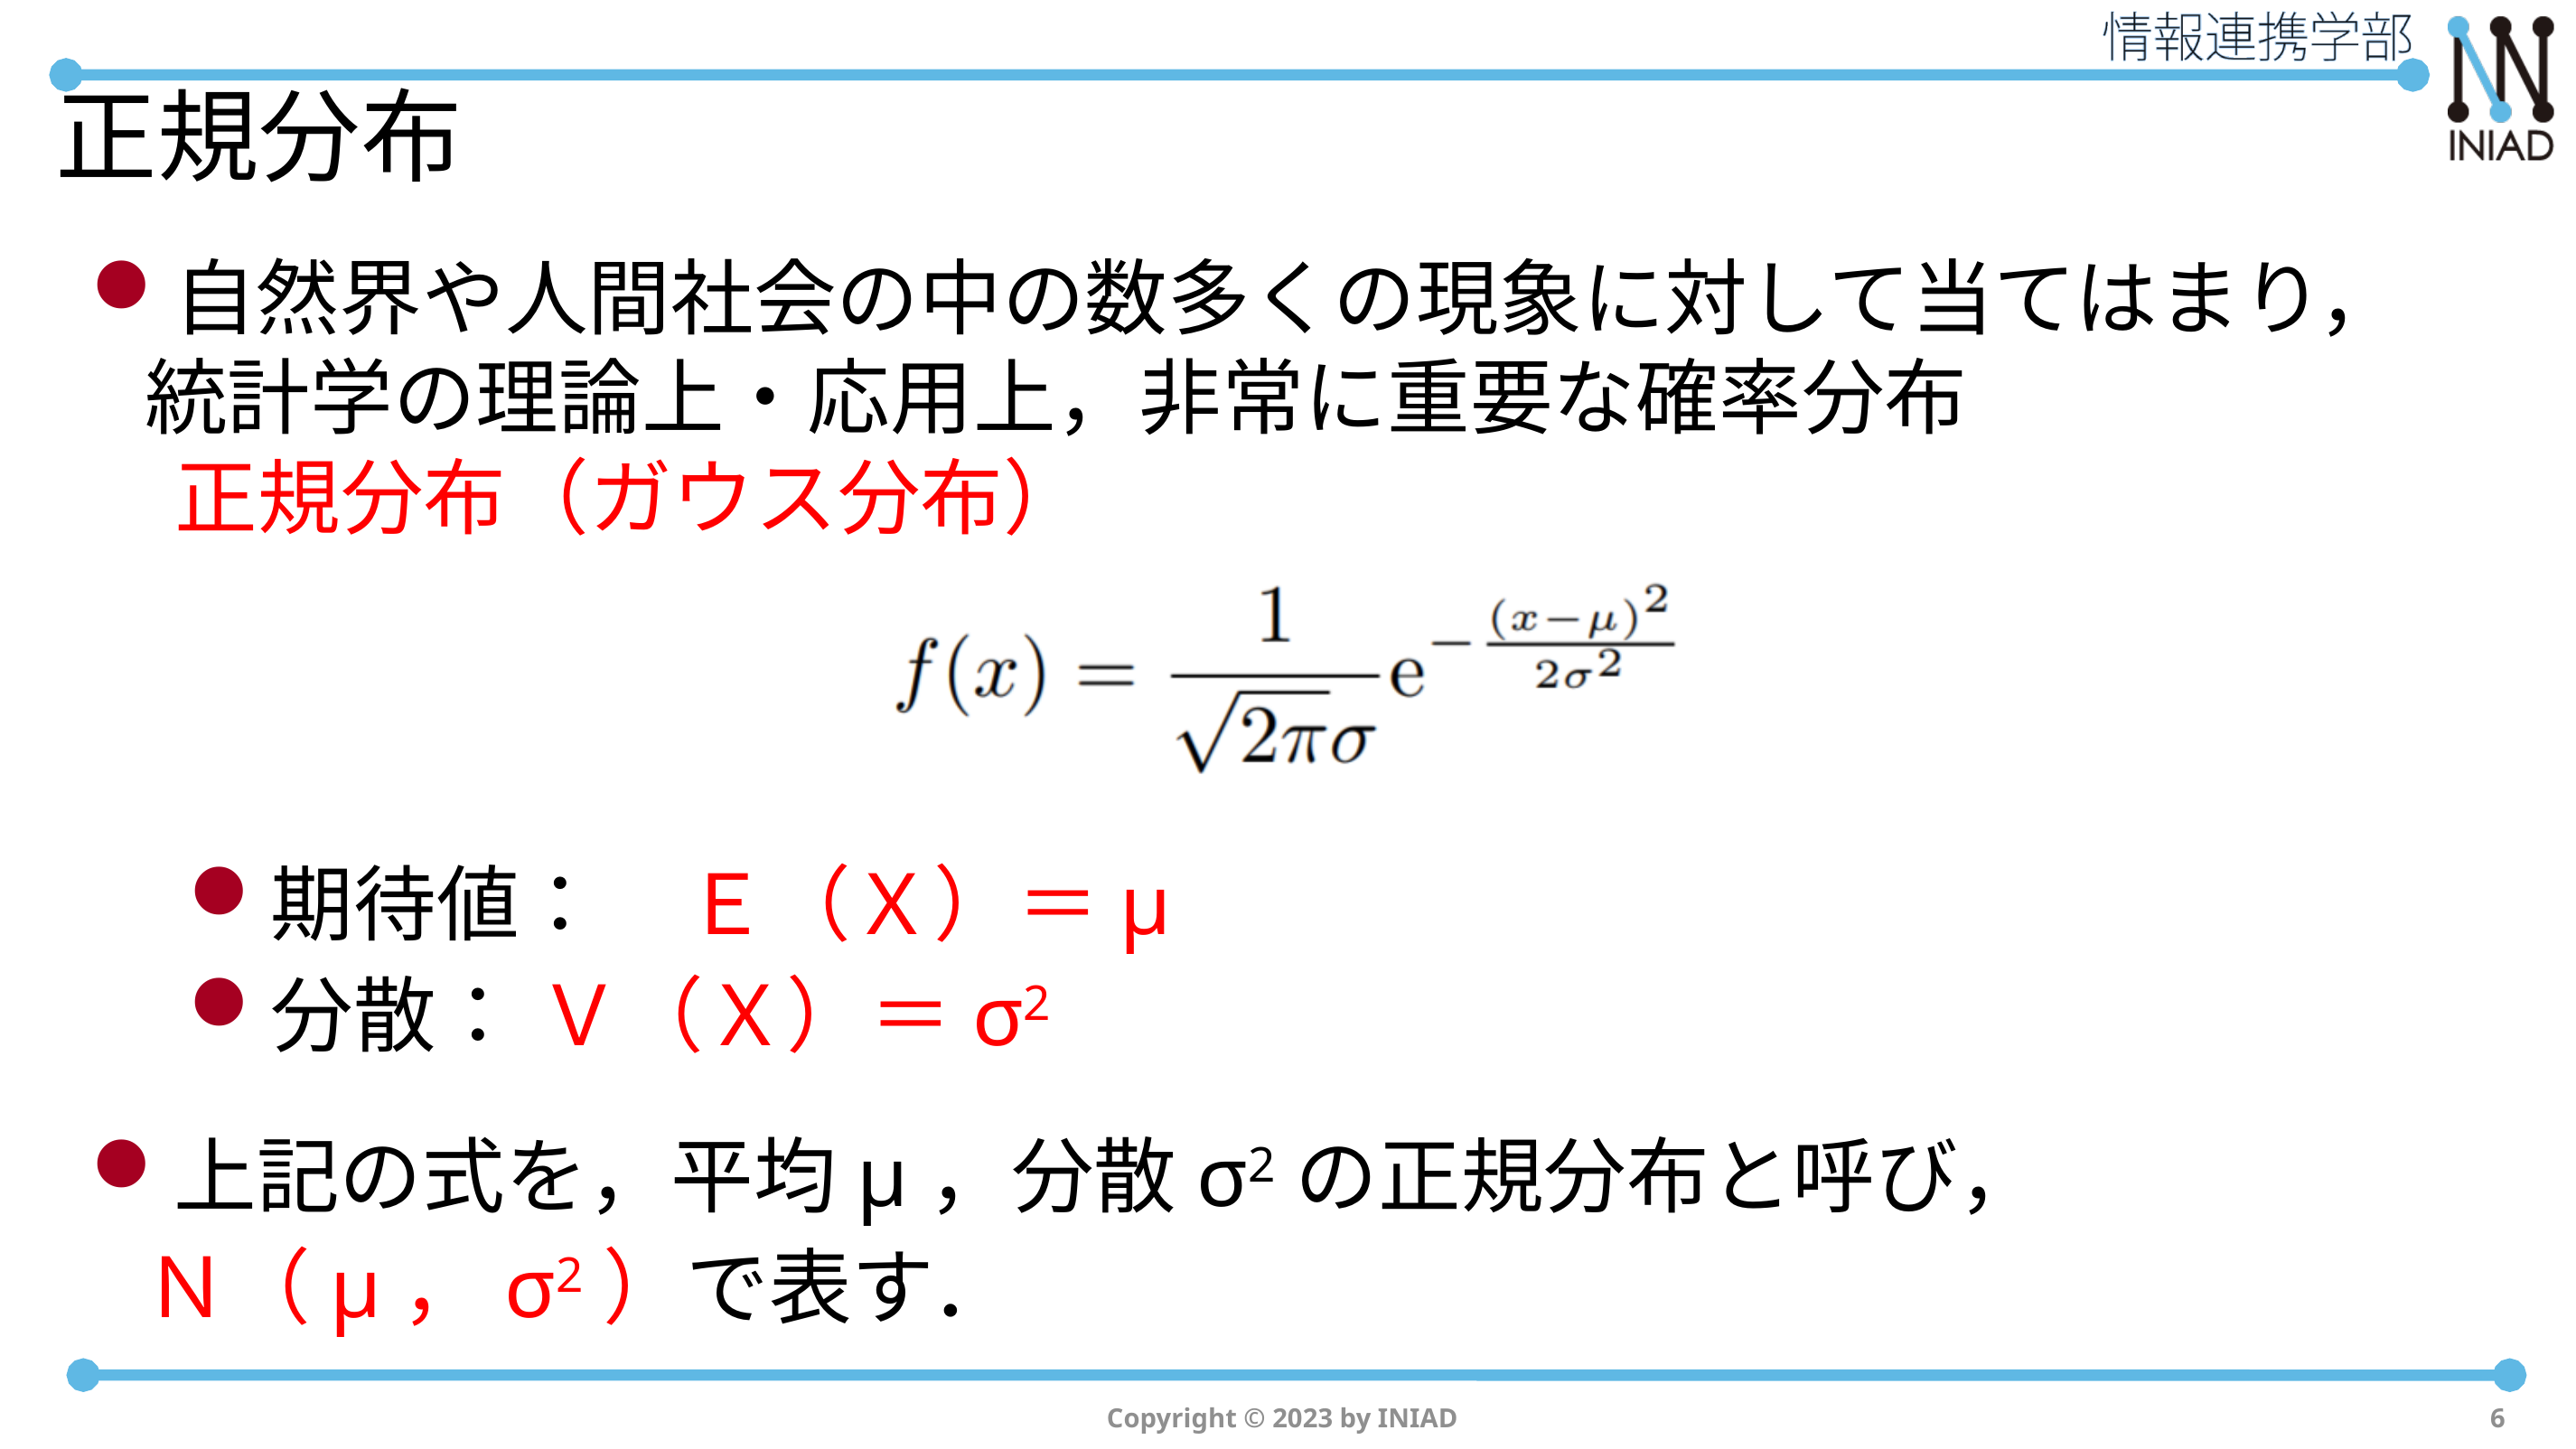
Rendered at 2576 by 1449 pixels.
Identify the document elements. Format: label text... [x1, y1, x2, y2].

picture [2448, 12, 2555, 170]
title 正規分布 [55, 71, 2413, 282]
text_box 正規分布（ガウス分布） [162, 438, 1571, 552]
text_box 上記の式を，平均μ，分散σ2の正規分布と呼び， Ｎ（μ，σ2）で表す． [77, 1117, 2413, 1341]
text_box 自然界や人間社会の中の数多くの現象に対して当てはまり，統計学の理論上・応用上，非常に重要な確率分布 [77, 238, 2473, 451]
picture [866, 537, 1722, 791]
footer Copyright © 2023 by INIAD [59, 1374, 2506, 1445]
text_box 期待値： Ｅ（Ｘ）＝μ 分散： Ｖ（Ｘ）＝σ2 [174, 845, 1961, 1069]
slide_number 6 [2376, 1376, 2519, 1445]
